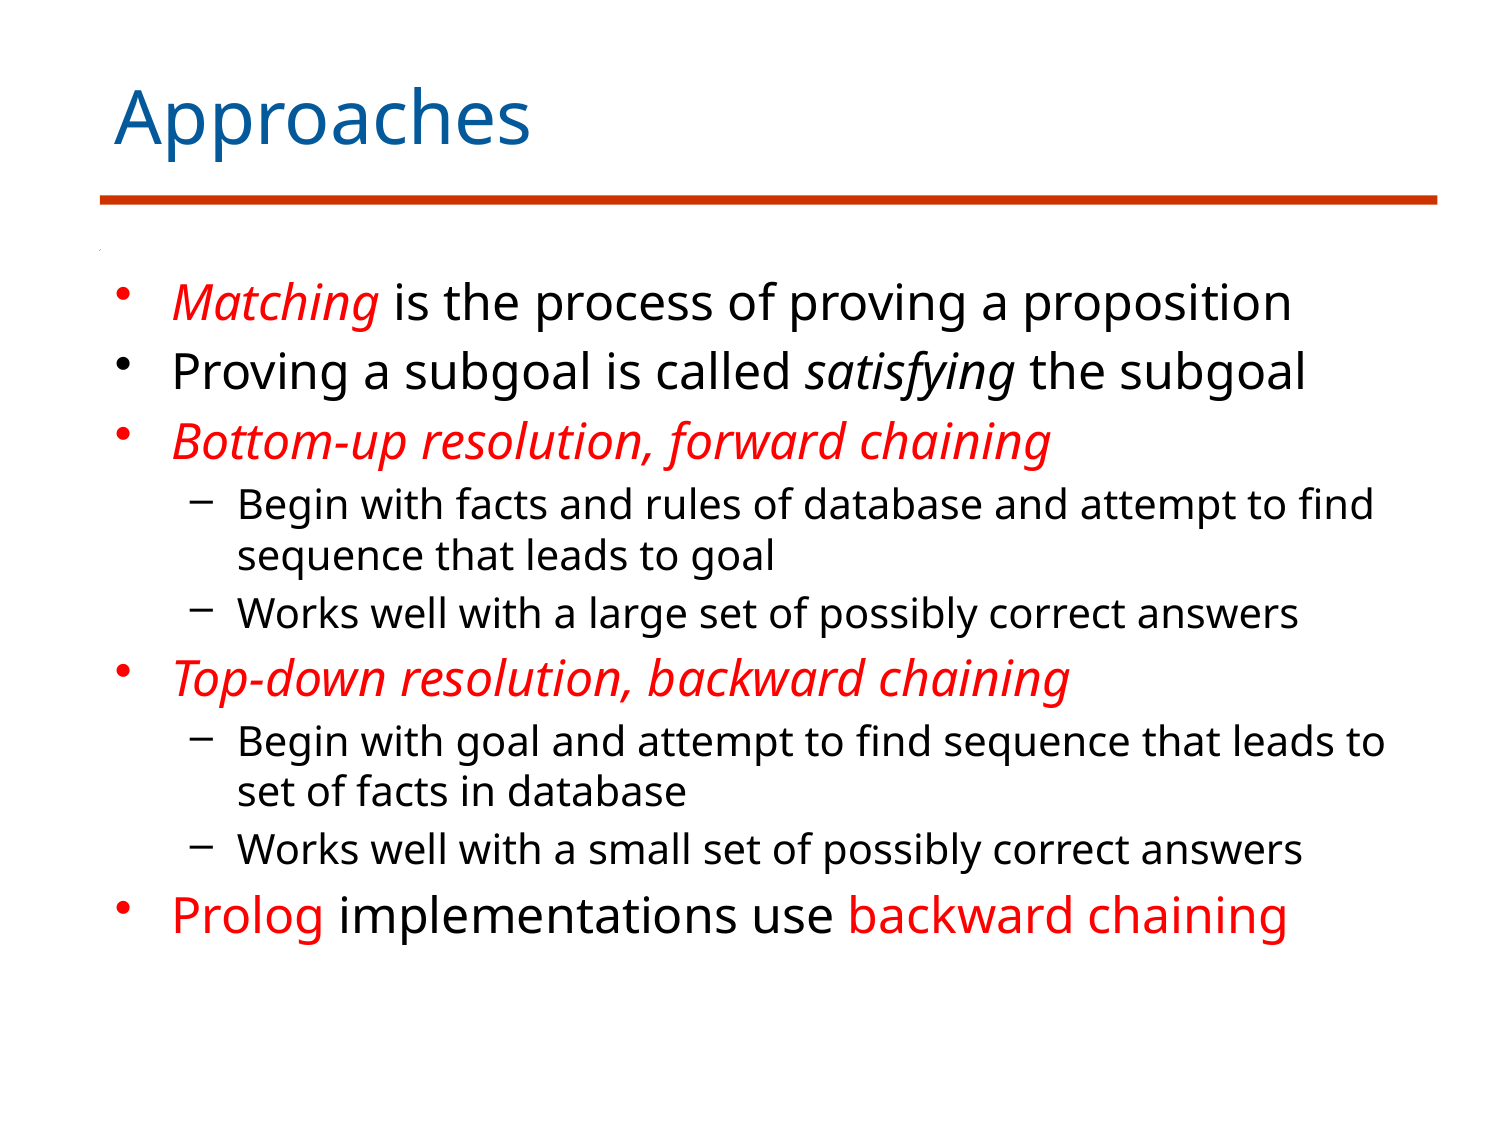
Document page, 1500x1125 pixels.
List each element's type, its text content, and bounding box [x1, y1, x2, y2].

title Approaches [99, 62, 1438, 250]
list Matching is the process of proving a proposition Proving a subgoal is called satisfying the subgoal Bottom-up resolution, forward chaining Begin with facts and rules of database and attempt to find sequence that leads to goal Works well with a large set of possibly correct answers Top-down resolution, backward chaining Begin with goal and attempt to find sequence that leads to set of facts in database Works well with a small set of possibly correct answers Prolog implementations use backward chaining [99, 262, 1438, 1013]
